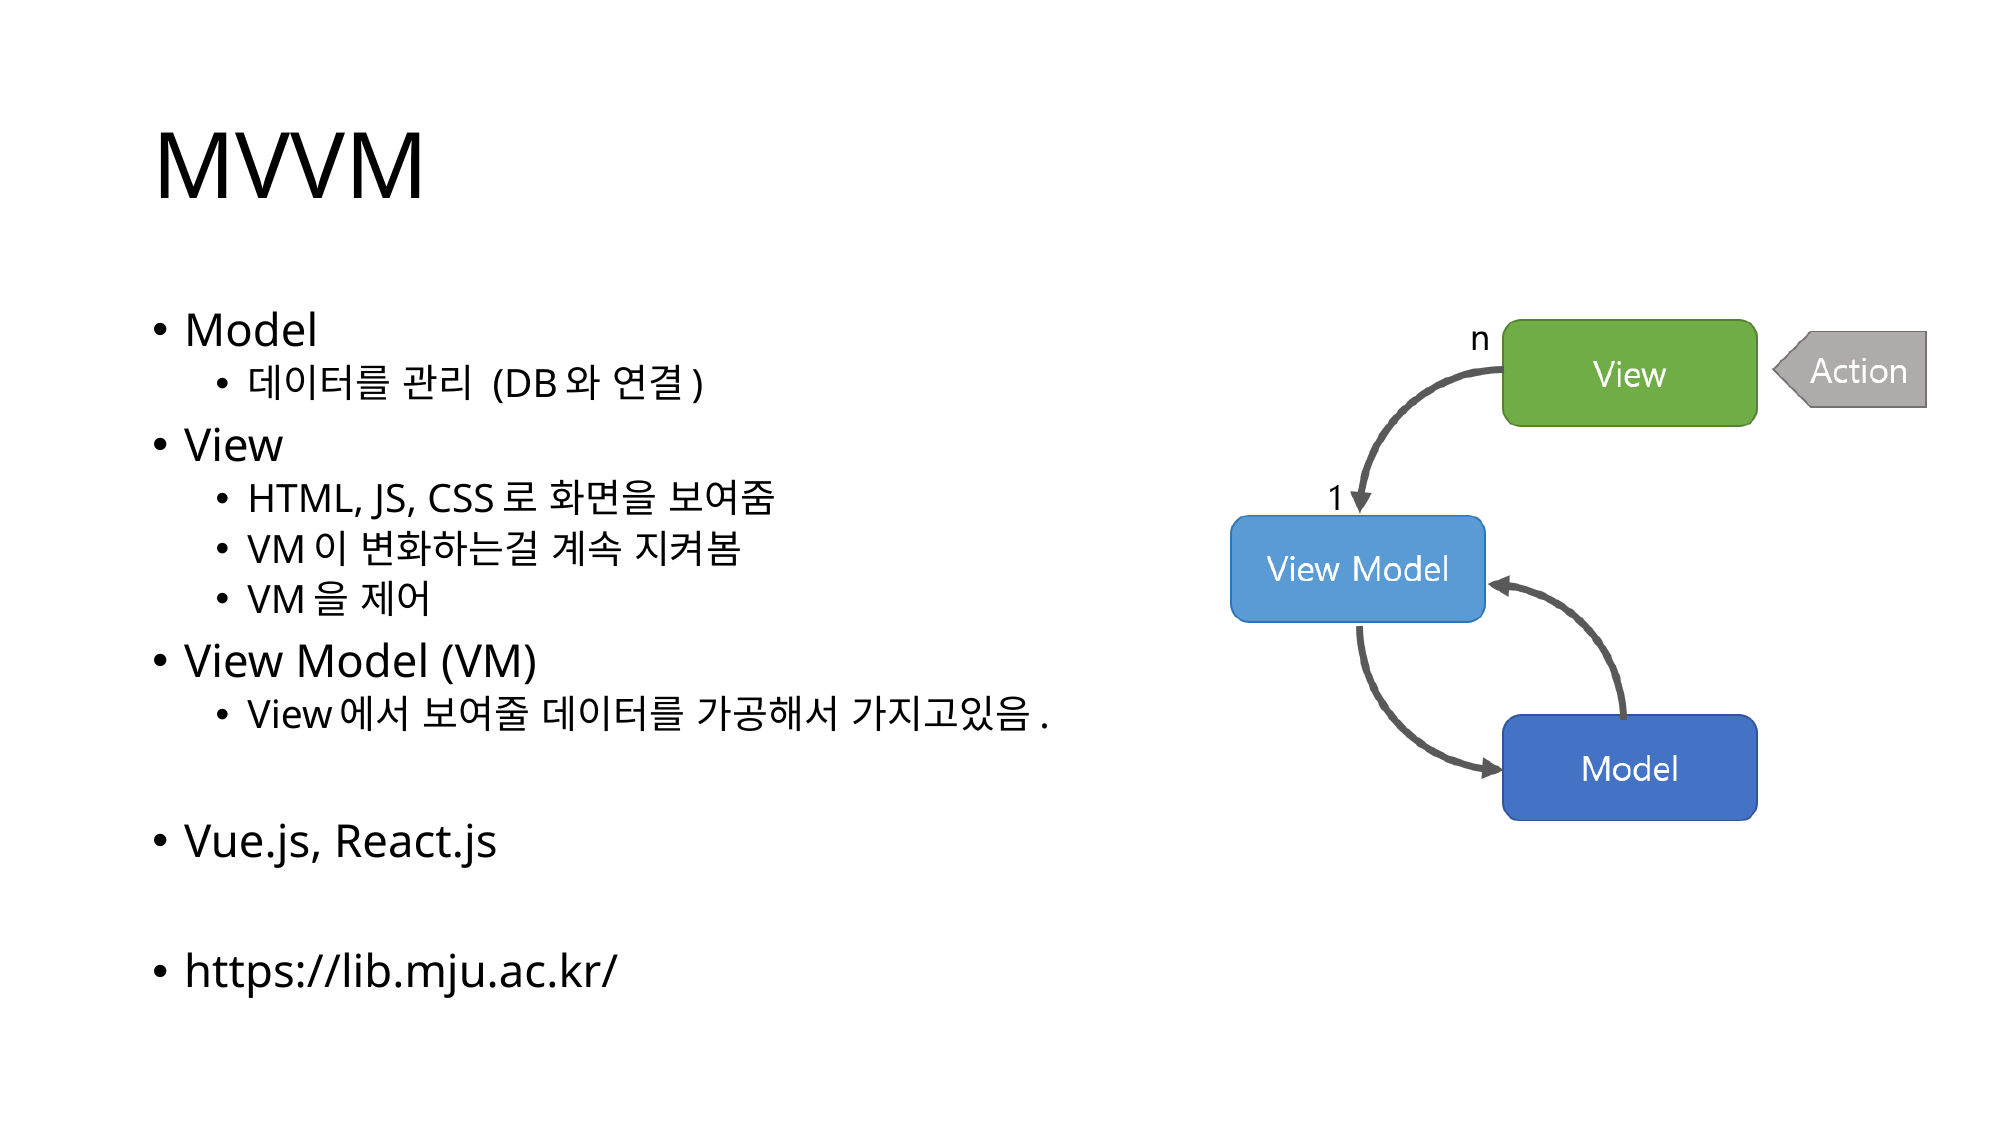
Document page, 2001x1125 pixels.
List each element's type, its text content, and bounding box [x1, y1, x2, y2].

list Model 데이터를 관리 (DB와 연결) View HTML, JS, CSS로 화면을 보여줌 VM이 변화하는걸 계속 지켜봄 VM을 제어 View Model (VM) View에서 보여줄 데이터를 가공해서 가지고있음. Vue.js, React.js https://lib.mju.ac.kr/ [137, 299, 1863, 1014]
picture [1230, 304, 1928, 821]
title MVVM [137, 59, 1863, 278]
